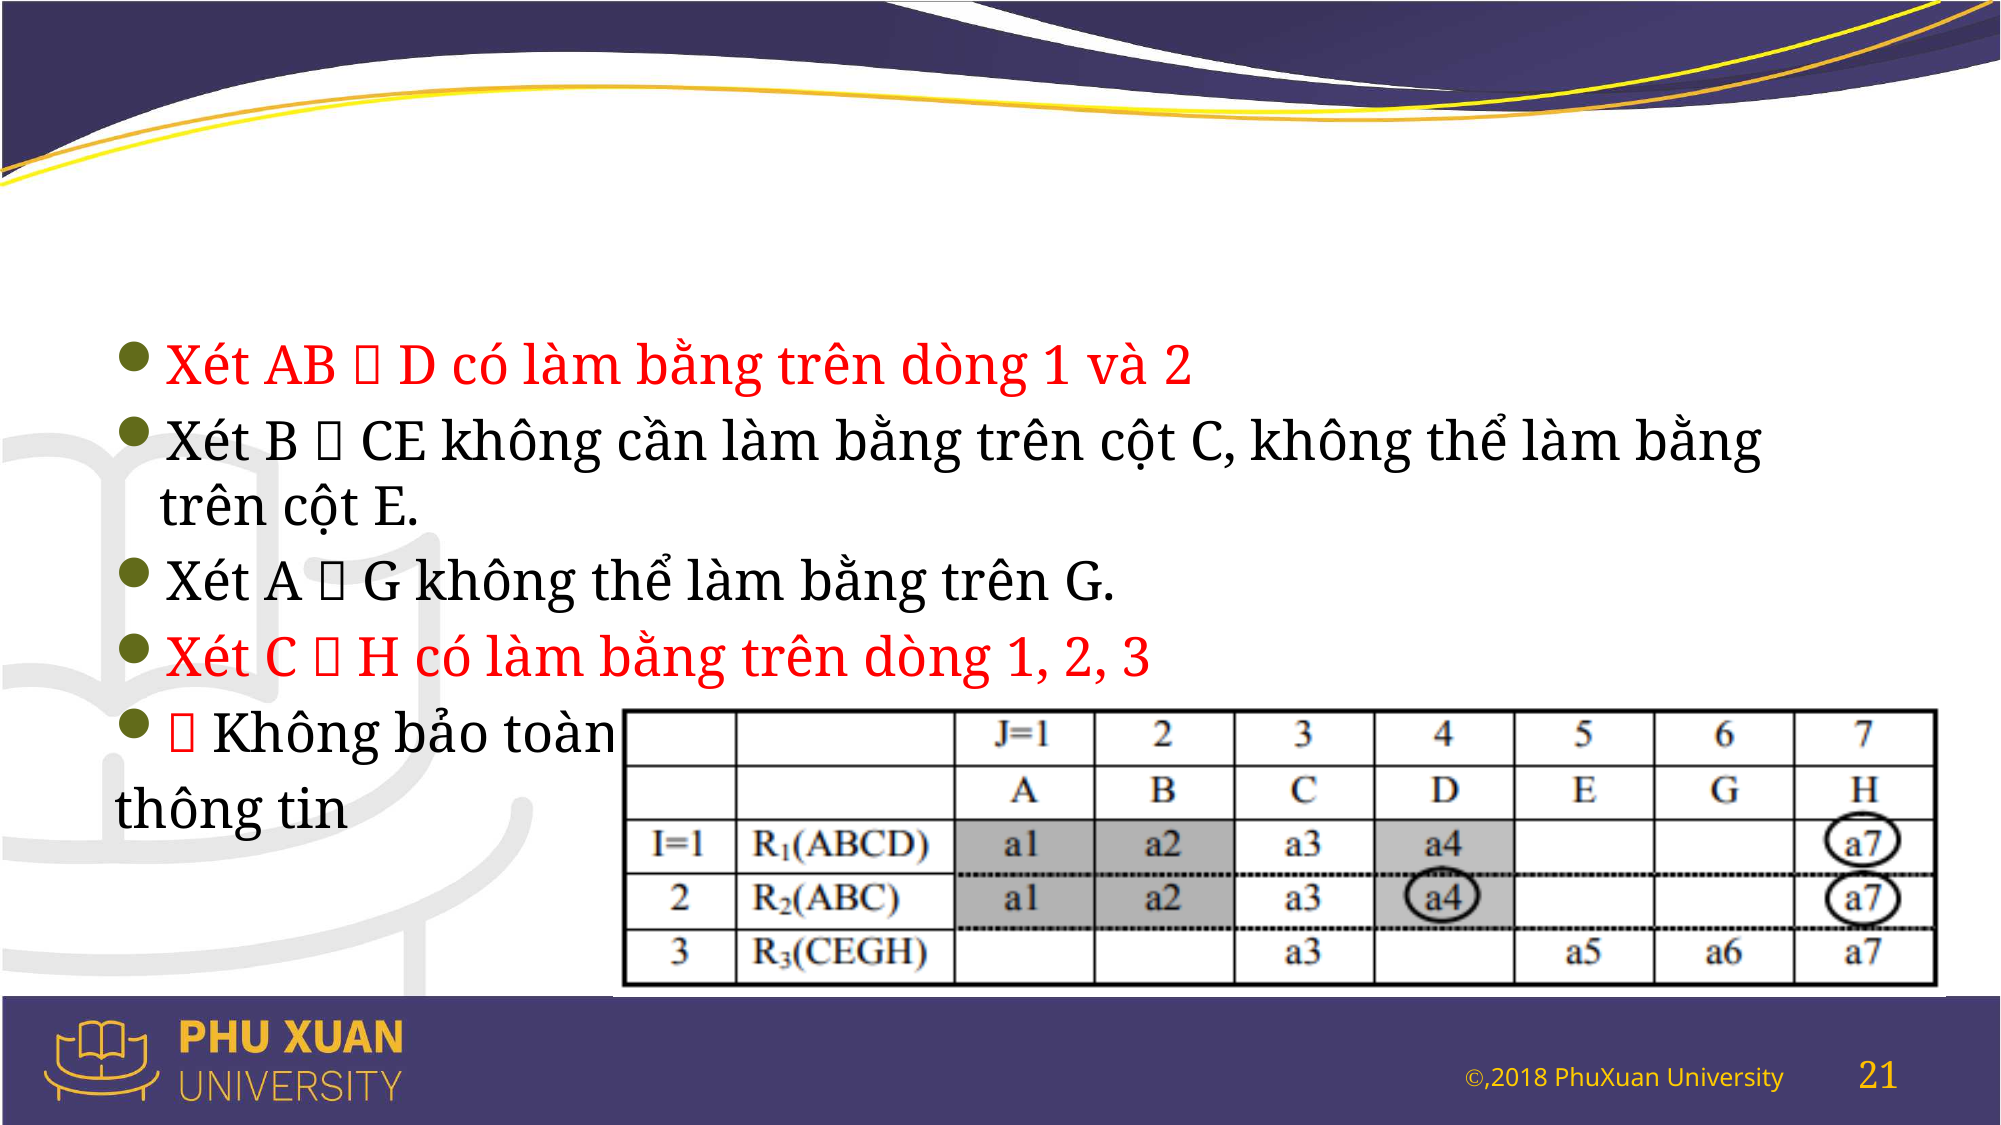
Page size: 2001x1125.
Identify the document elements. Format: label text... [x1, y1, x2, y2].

slide_number 21 [1733, 1042, 1900, 1103]
list Xét AB  D có làm bằng trên dòng 1 và 2 Xét B  CE không cần làm bằng trên cột C, không thể làm bằng trên cột E. Xét A  G không thể làm bằng trên G. Xét C  H có làm bằng trên dòng 1, 2, 3  Không bảo toàn thông tin [99, 322, 1900, 1043]
picture [0, 0, 2001, 1125]
